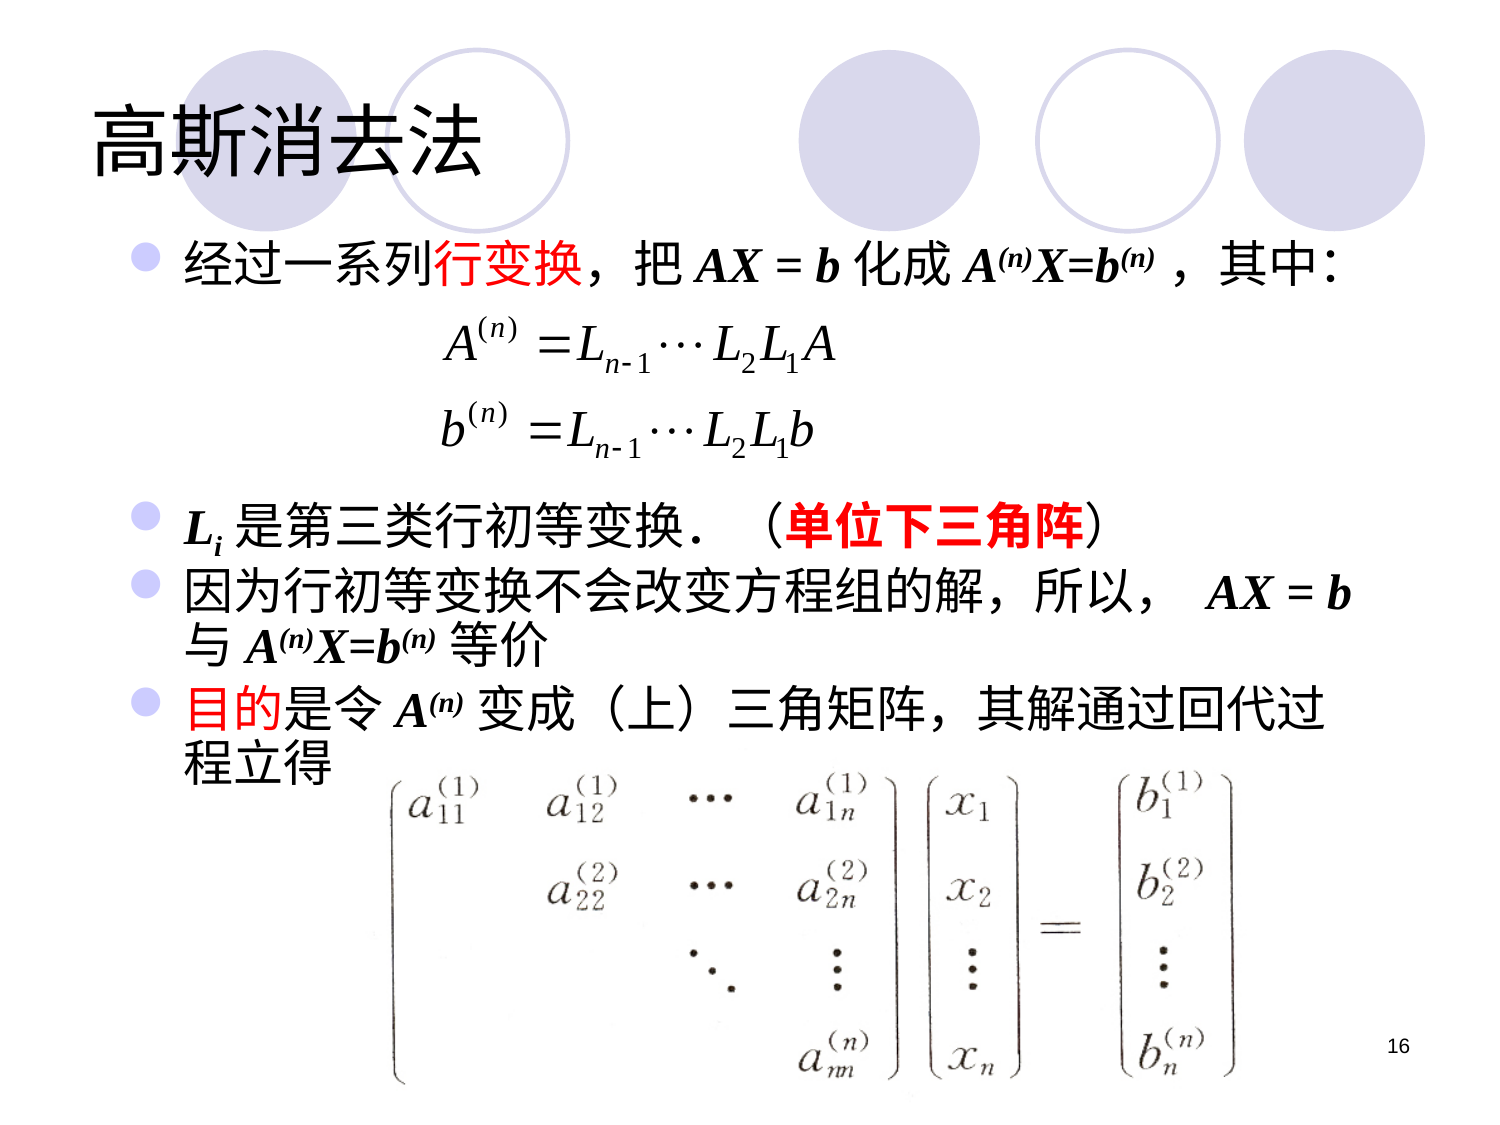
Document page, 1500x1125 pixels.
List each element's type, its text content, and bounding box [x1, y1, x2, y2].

list 经过一系列行变换，把AX = b化成A(n)X=b(n)，其中： Li是第三类行初等变换．（单位下三角阵） 因为行初等变换不会改变方程组的解，所以， AX = b与A(n)X=b(n)等价 目的是令A(n)变成（上）三角矩阵，其解通过回代过程立得． [112, 231, 1388, 847]
slide_number 16 [1252, 1024, 1426, 1101]
title 高斯消去法 [75, 45, 1425, 233]
picture [336, 748, 1247, 1107]
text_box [433, 304, 844, 469]
